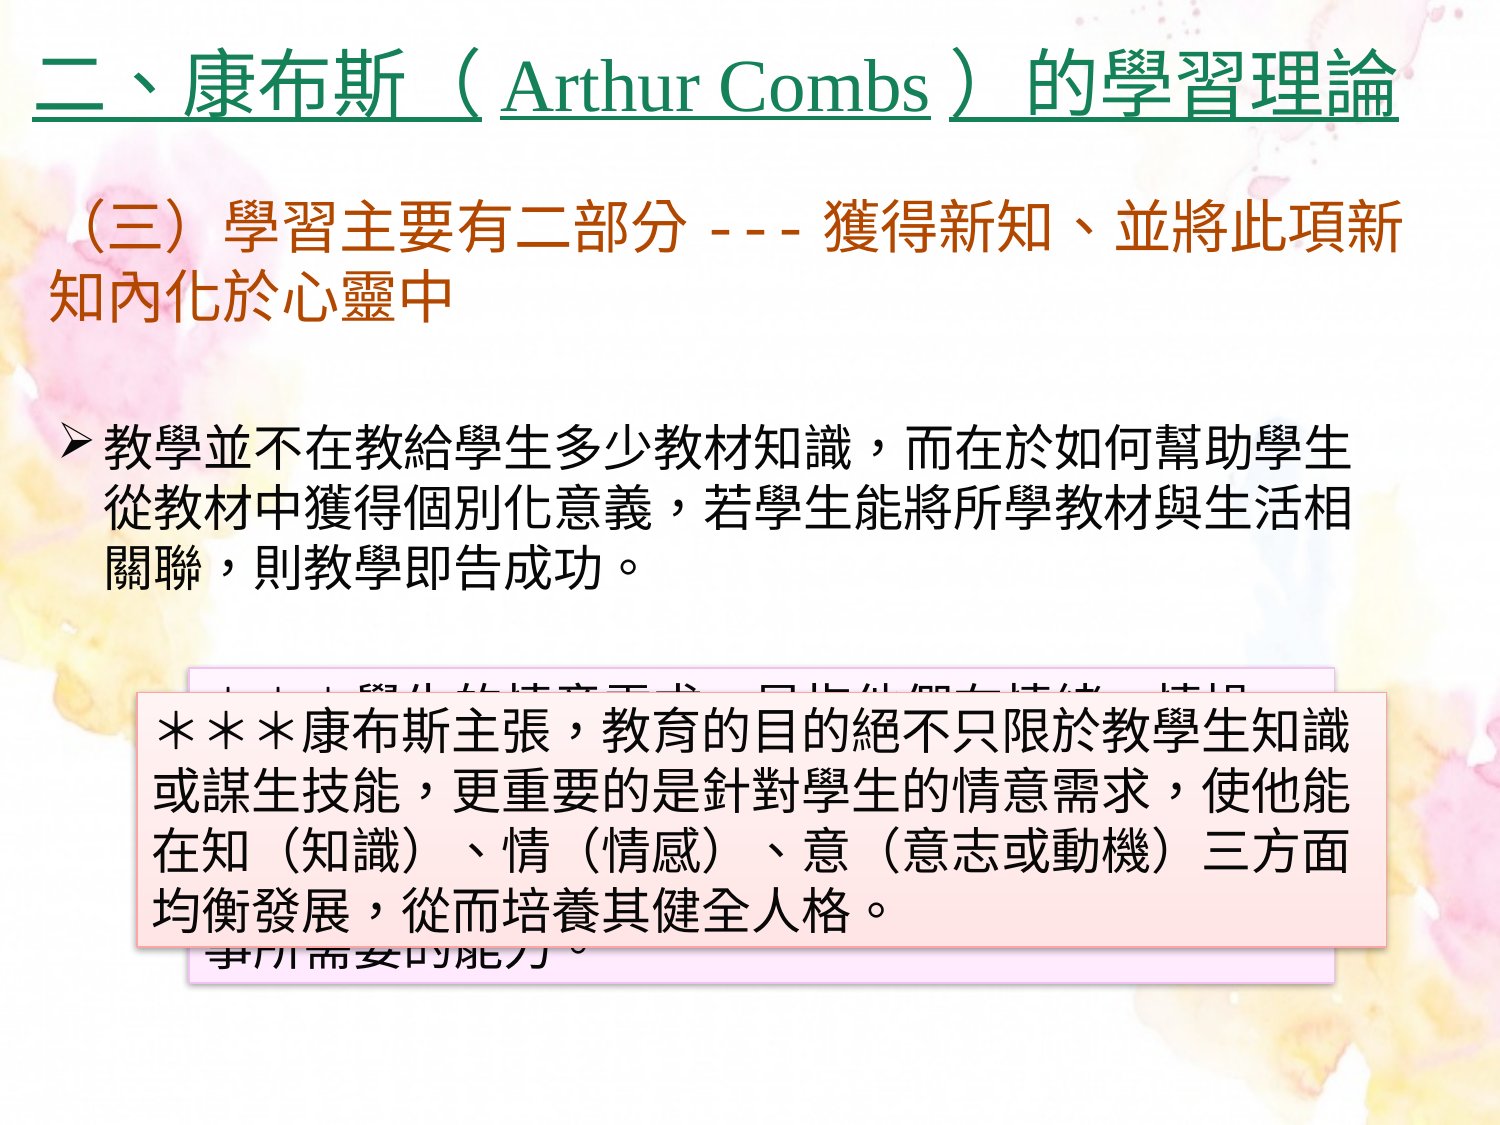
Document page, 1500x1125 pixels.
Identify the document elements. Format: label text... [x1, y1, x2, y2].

text_box 教學並不在教給學生多少教材知識，而在於如何幫助學生從教材中獲得個別化意義，若學生能將所學教材與生活相關聯，則教學即告成功。 [42, 408, 1416, 604]
text_box （三）學習主要有二部分---獲得新知、並將此項新知內化於心靈中 [33, 183, 1467, 338]
text_box ＊＊＊康布斯主張，教育的目的絕不只限於教學生知識或謀生技能，更重要的是針對學生的情意需求，使他能在知（知識）、情（情感）、意（意志或動機）三方面均衡發展，從而培養其健全人格。 [136, 692, 1387, 948]
text_box ＊＊＊學生的情意需求，是指他們在情緒、情操、態度、道德與價值判斷等多方面的需求。稱此等行為的學習為學生的需求，原因是此等行為關係到人與人的關係，是人在社會生活方面律己、待人、處事所需要的能力。 [188, 667, 1335, 690]
text_box ＊＊＊學生的情意需求，是指他們在情緒、情操、態度、道德與價值判斷等多方面的需求。稱此等行為的學習為學生的需求，原因是此等行為關係到人與人的關係，是人在社會生活方面律己、待人、處事所需要的能力。 [188, 956, 1335, 984]
text_box 二、康布斯（Arthur Combs）的學習理論 [17, 29, 1415, 134]
